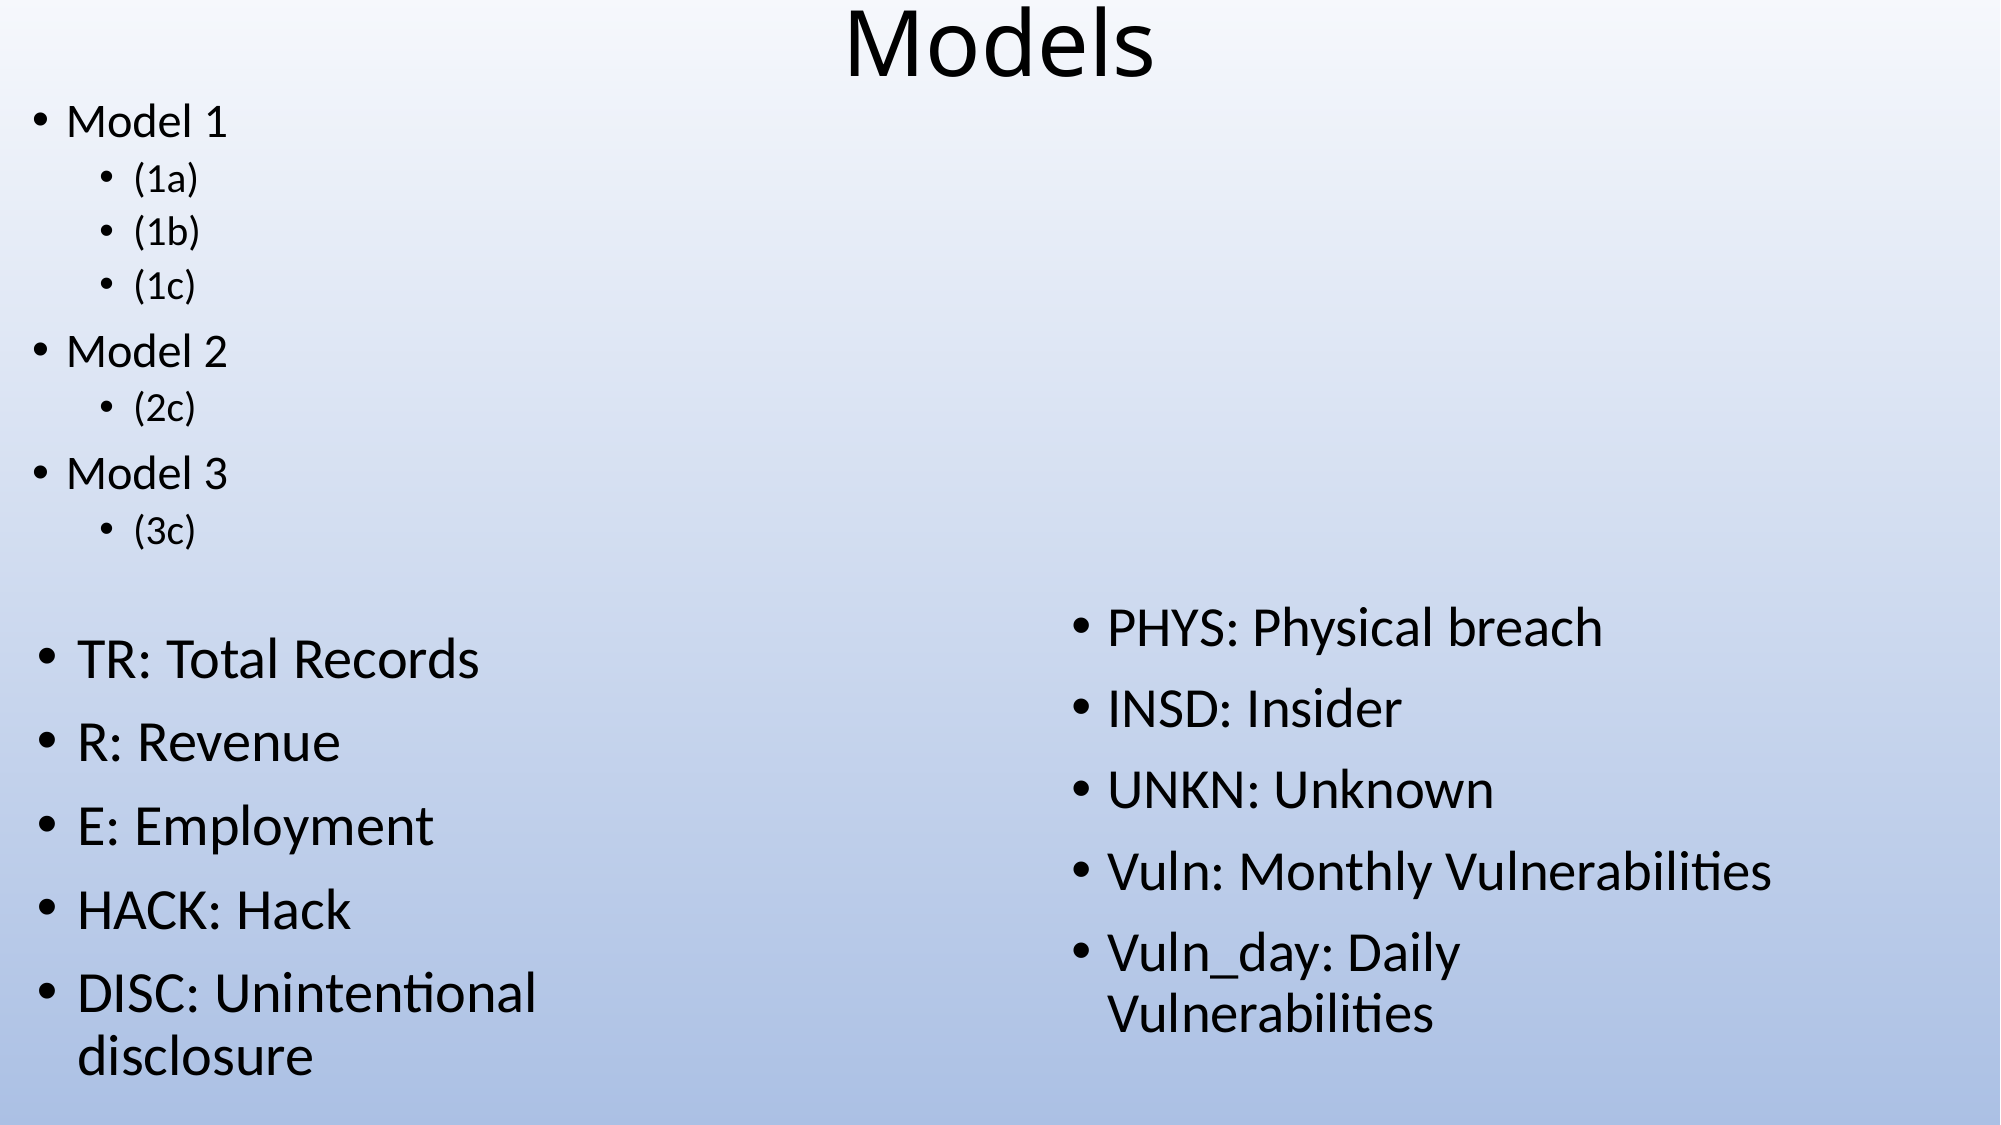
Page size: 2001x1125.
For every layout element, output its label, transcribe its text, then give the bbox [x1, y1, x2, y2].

title Models [137, 0, 1863, 156]
list TR: Total Records R: Revenue E: Employment HACK: Hack DISC: Unintentional disclosure [21, 620, 758, 1125]
text_box PHYS: Physical breach INSD: Insider UNKN: Unknown Vuln: Monthly Vulnerabilities Vuln_day: Daily Vulnerabilities [1056, 590, 1793, 1110]
